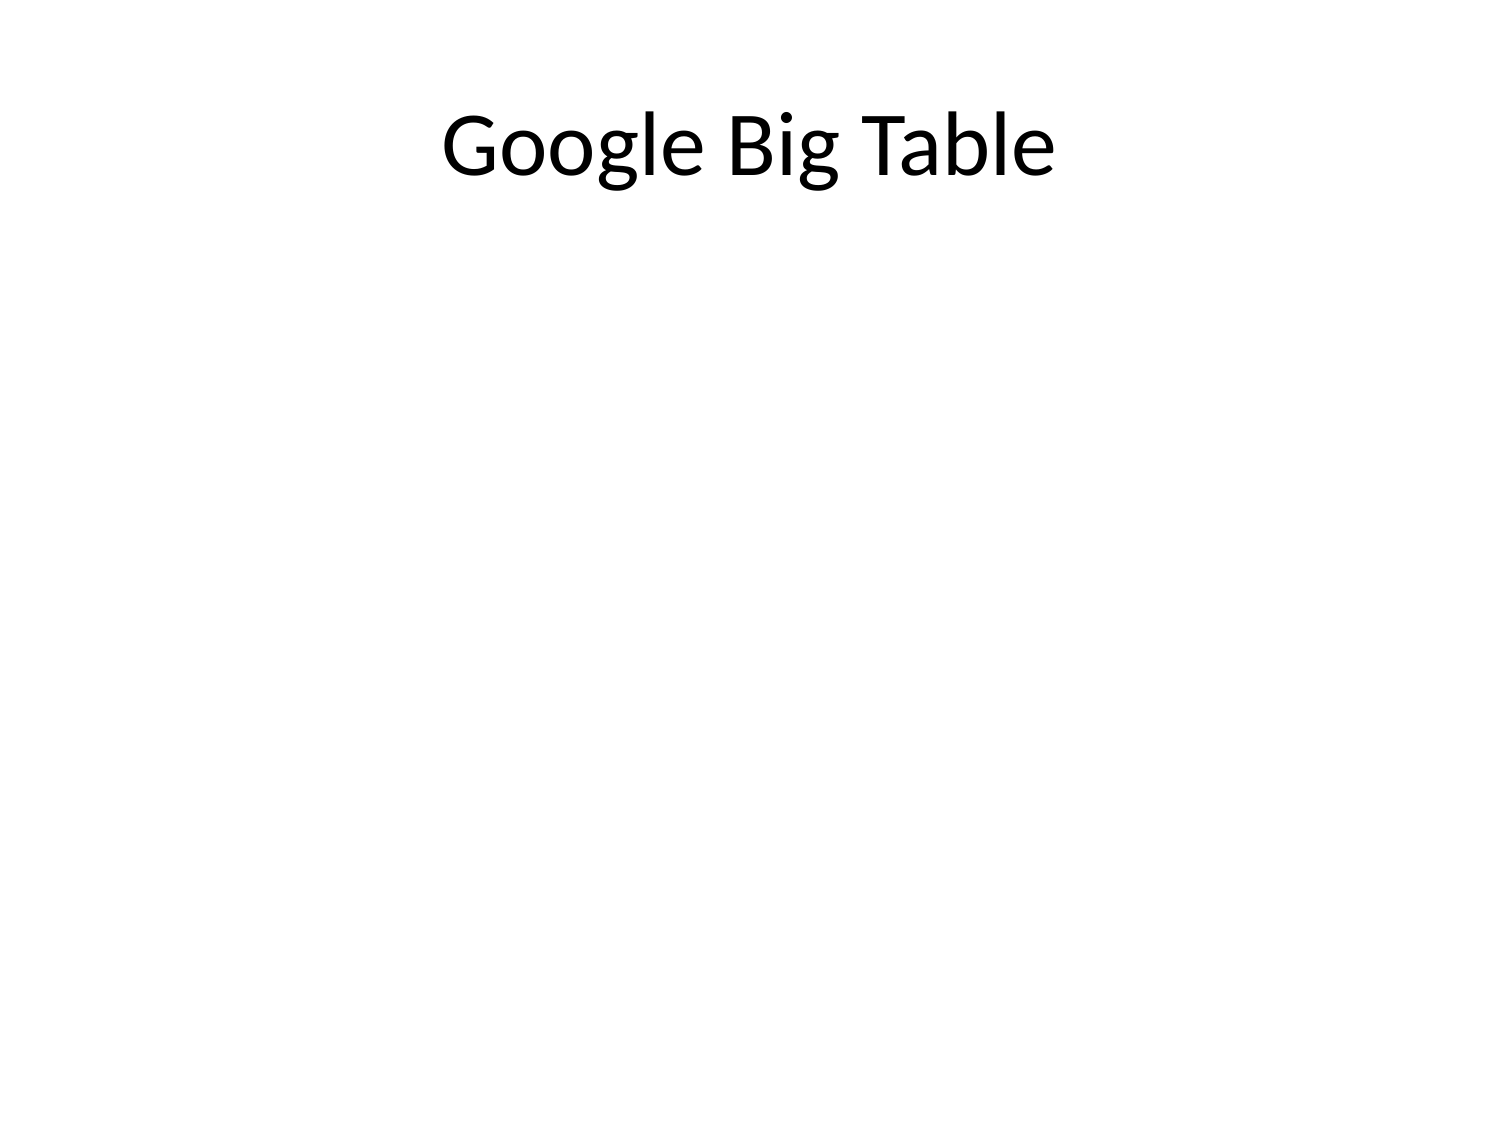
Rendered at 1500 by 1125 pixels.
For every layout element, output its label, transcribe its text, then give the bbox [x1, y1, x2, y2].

title Google Big Table [75, 45, 1425, 233]
